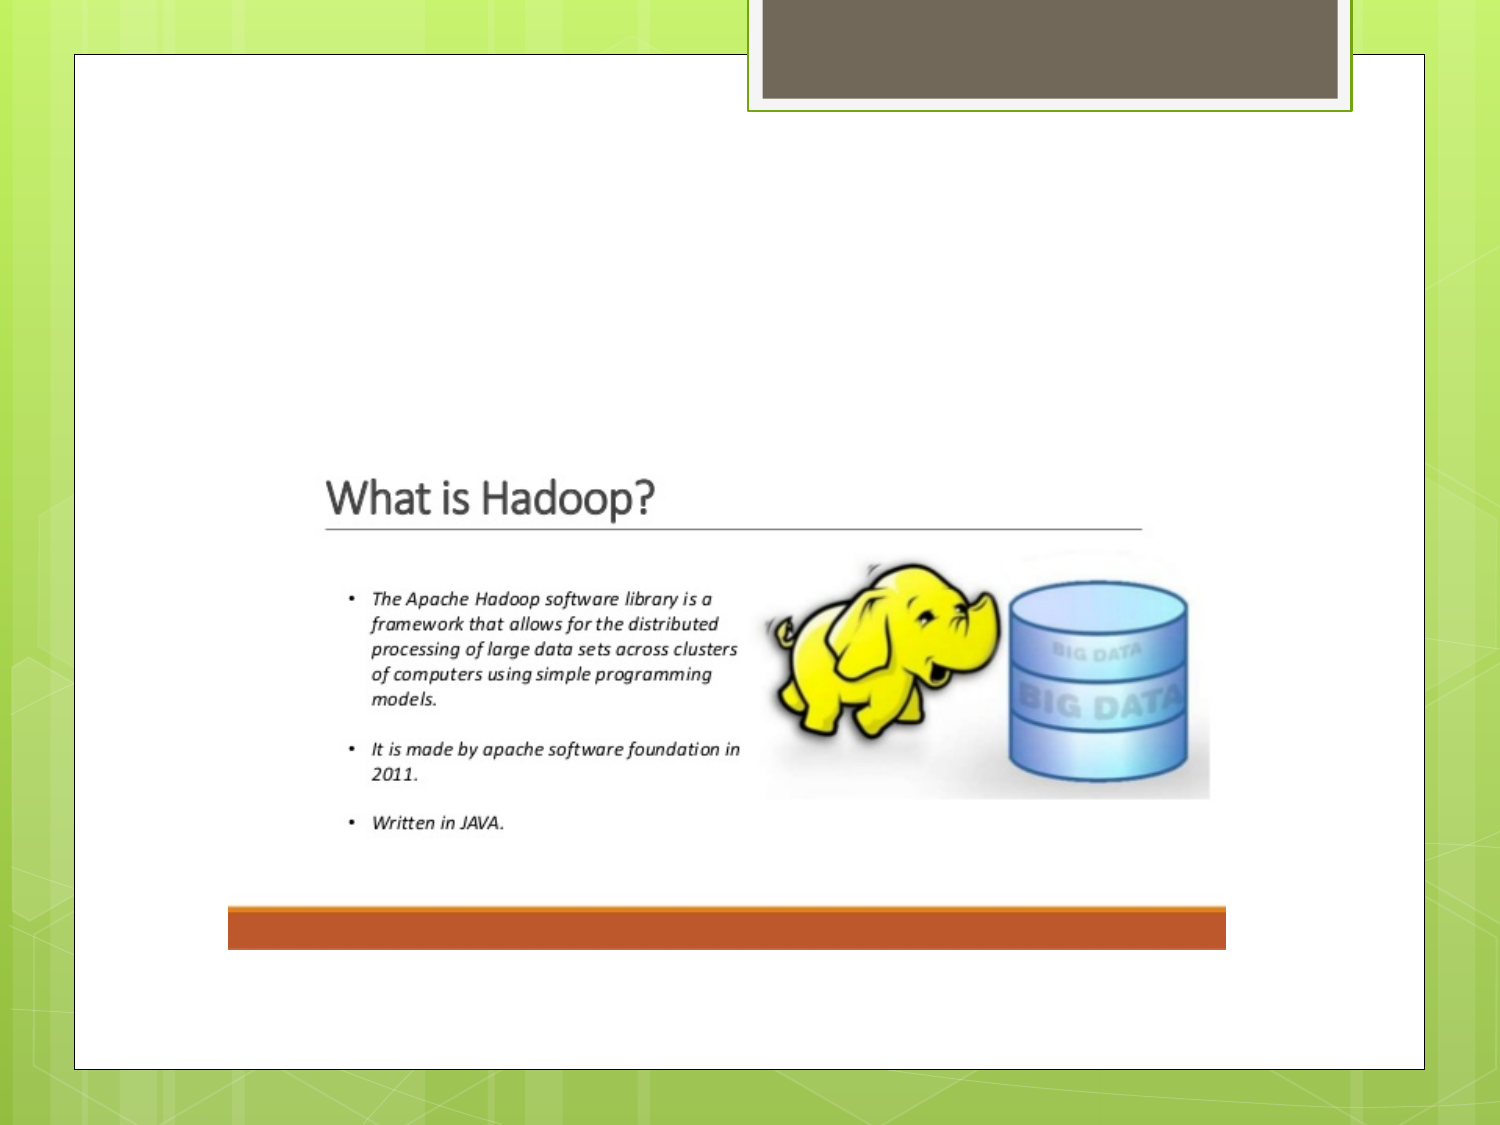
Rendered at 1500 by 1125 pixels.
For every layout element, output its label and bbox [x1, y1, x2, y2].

list [228, 388, 1226, 950]
